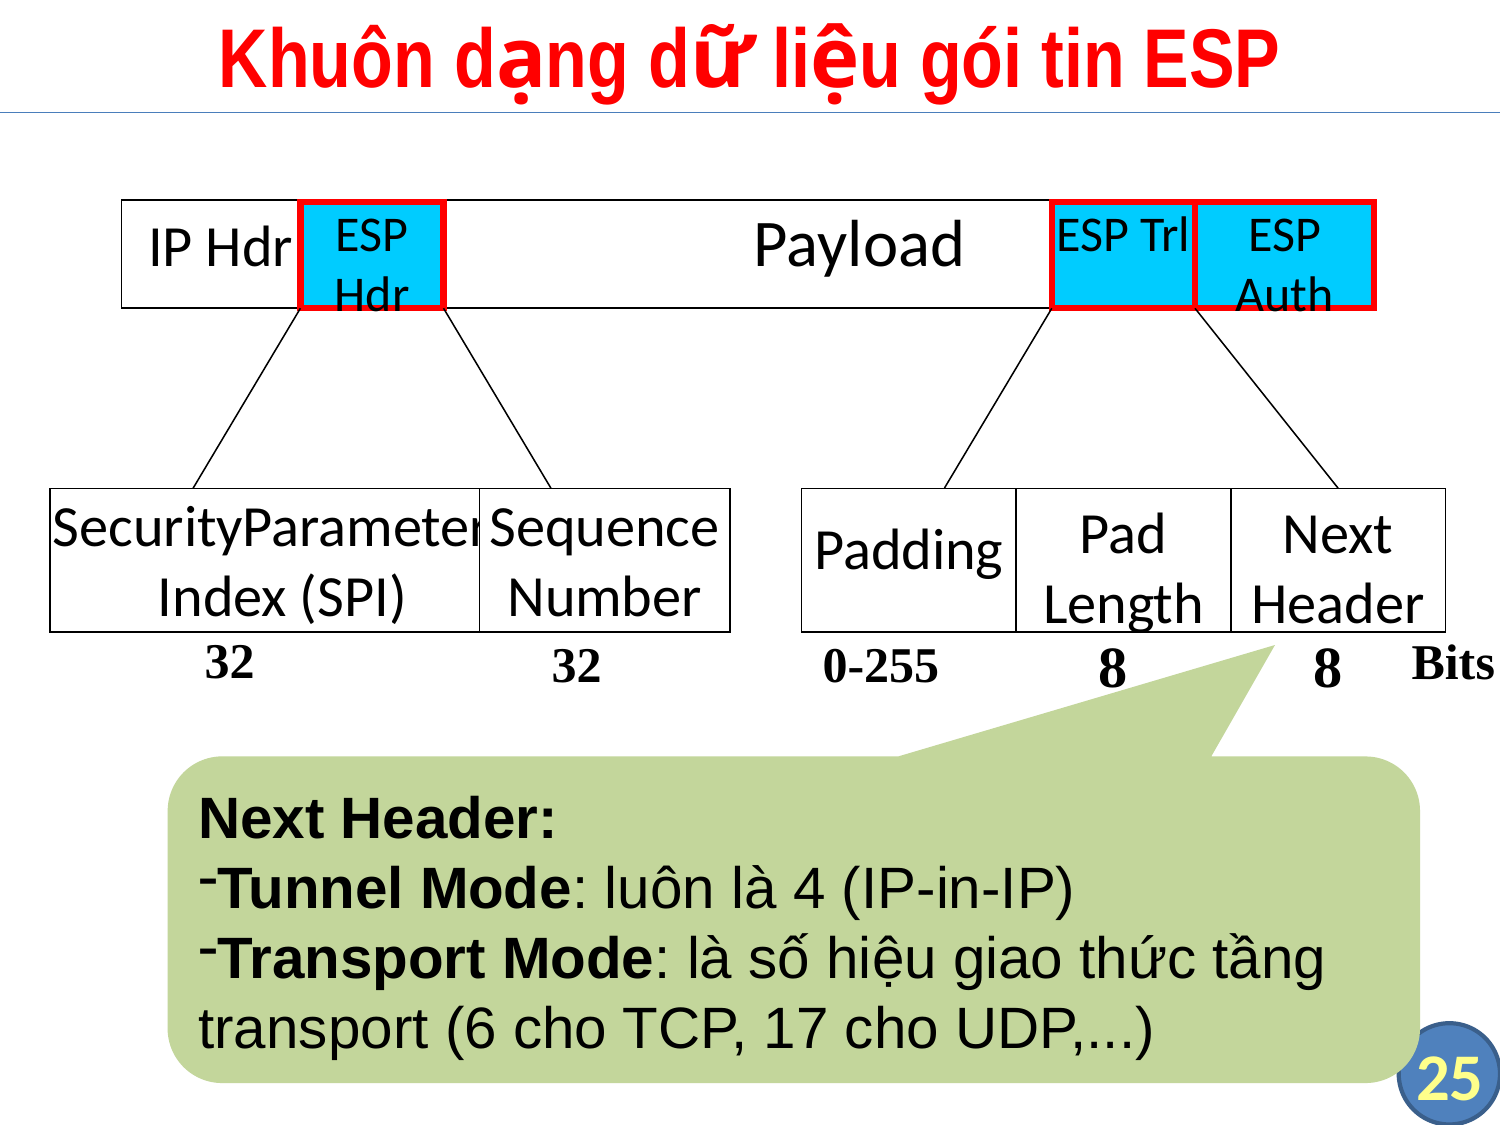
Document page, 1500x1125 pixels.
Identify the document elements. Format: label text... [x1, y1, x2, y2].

slide_number 25 [1399, 1023, 1500, 1125]
text_box Next Header: Tunnel Mode: luôn là 4 (IP-in-IP) Transport Mode: là số hiệu giao thức tầng transport (6 cho TCP, 17 cho UDP,...) [167, 738, 1421, 1084]
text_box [49, 199, 1500, 729]
title Khuôn dạng dữ liệu gói tin ESP [0, 0, 1500, 113]
